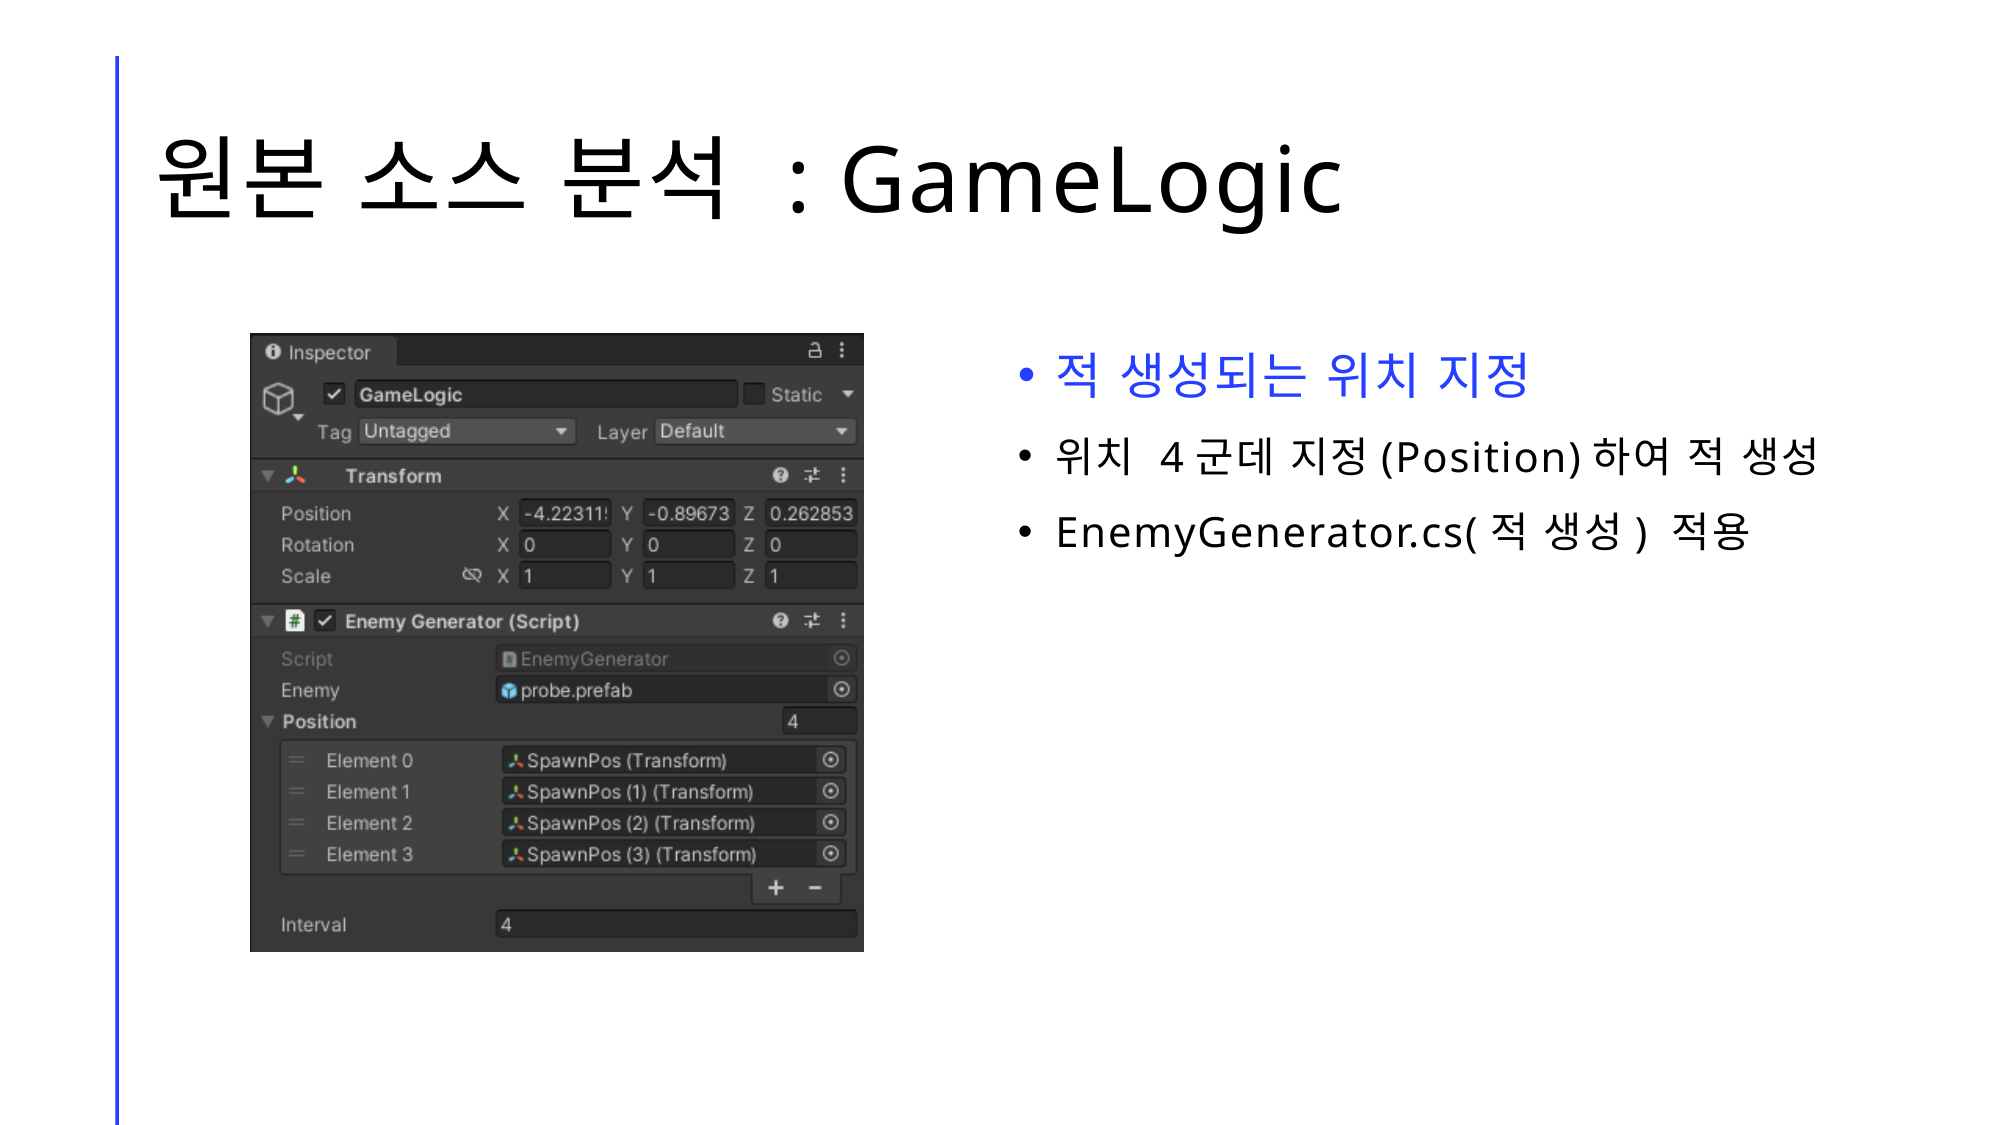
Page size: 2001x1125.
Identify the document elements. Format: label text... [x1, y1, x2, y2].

list 적 생성되는 위치 지정 위치 4군데 지정(Position)하여 적 생성 EnemyGenerator.cs(적 생성) 적용 [999, 320, 1939, 1035]
picture [250, 333, 864, 953]
title 원본 소스 분석 : GameLogic [137, 59, 1863, 278]
